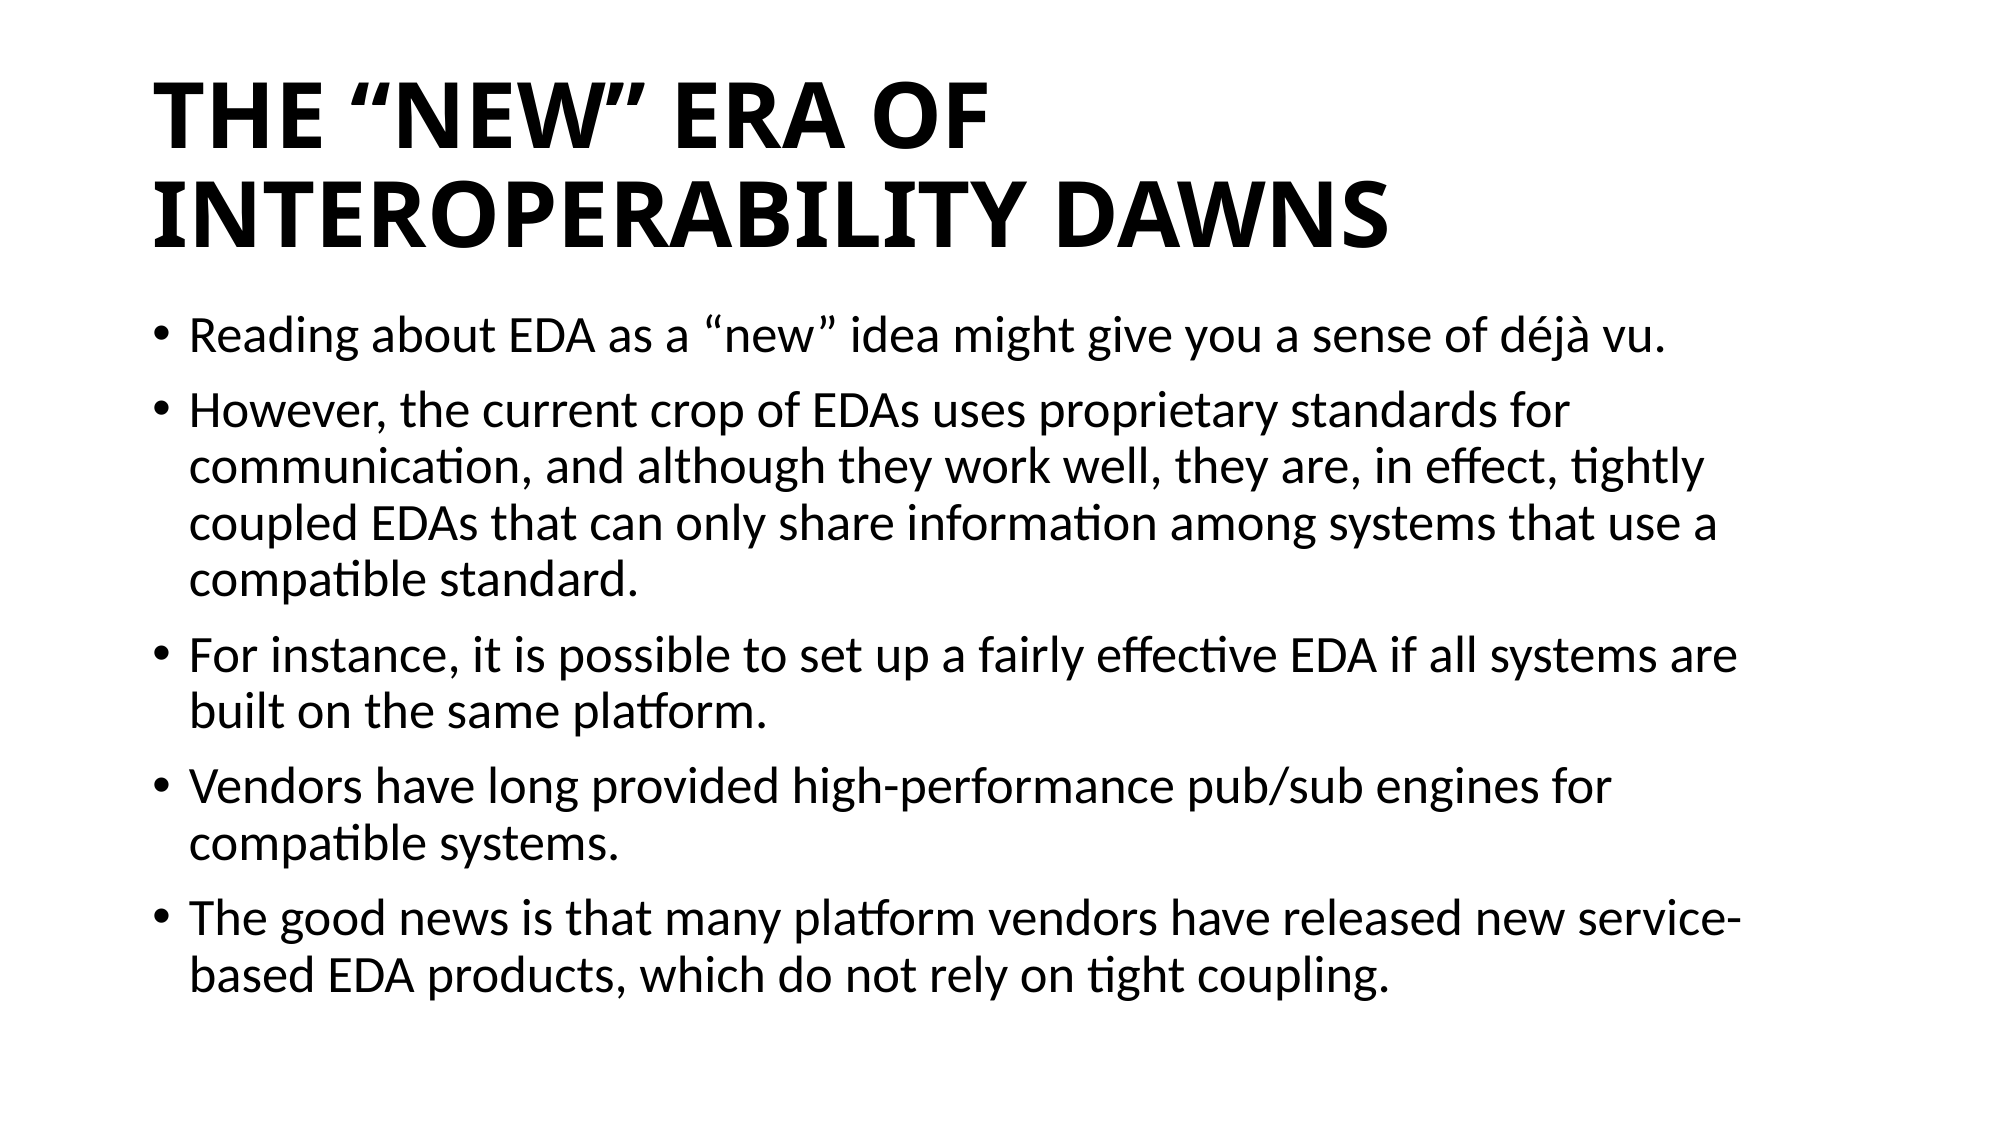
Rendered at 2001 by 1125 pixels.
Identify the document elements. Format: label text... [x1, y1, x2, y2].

title THE “NEW” ERA OF INTEROPERABILITY DAWNS [137, 59, 1863, 278]
list Reading about EDA as a “new” idea might give you a sense of déjà vu. However, the current crop of EDAs uses proprietary standards for communication, and although they work well, they are, in effect, tightly coupled EDAs that can only share information among systems that use a compatible standard. For instance, it is possible to set up a fairly effective EDA if all systems are built on the same platform. Vendors have long provided high-performance pub/sub engines for compatible systems. The good news is that many platform vendors have released new service-based EDA products, which do not rely on tight coupling. [137, 299, 1863, 1014]
